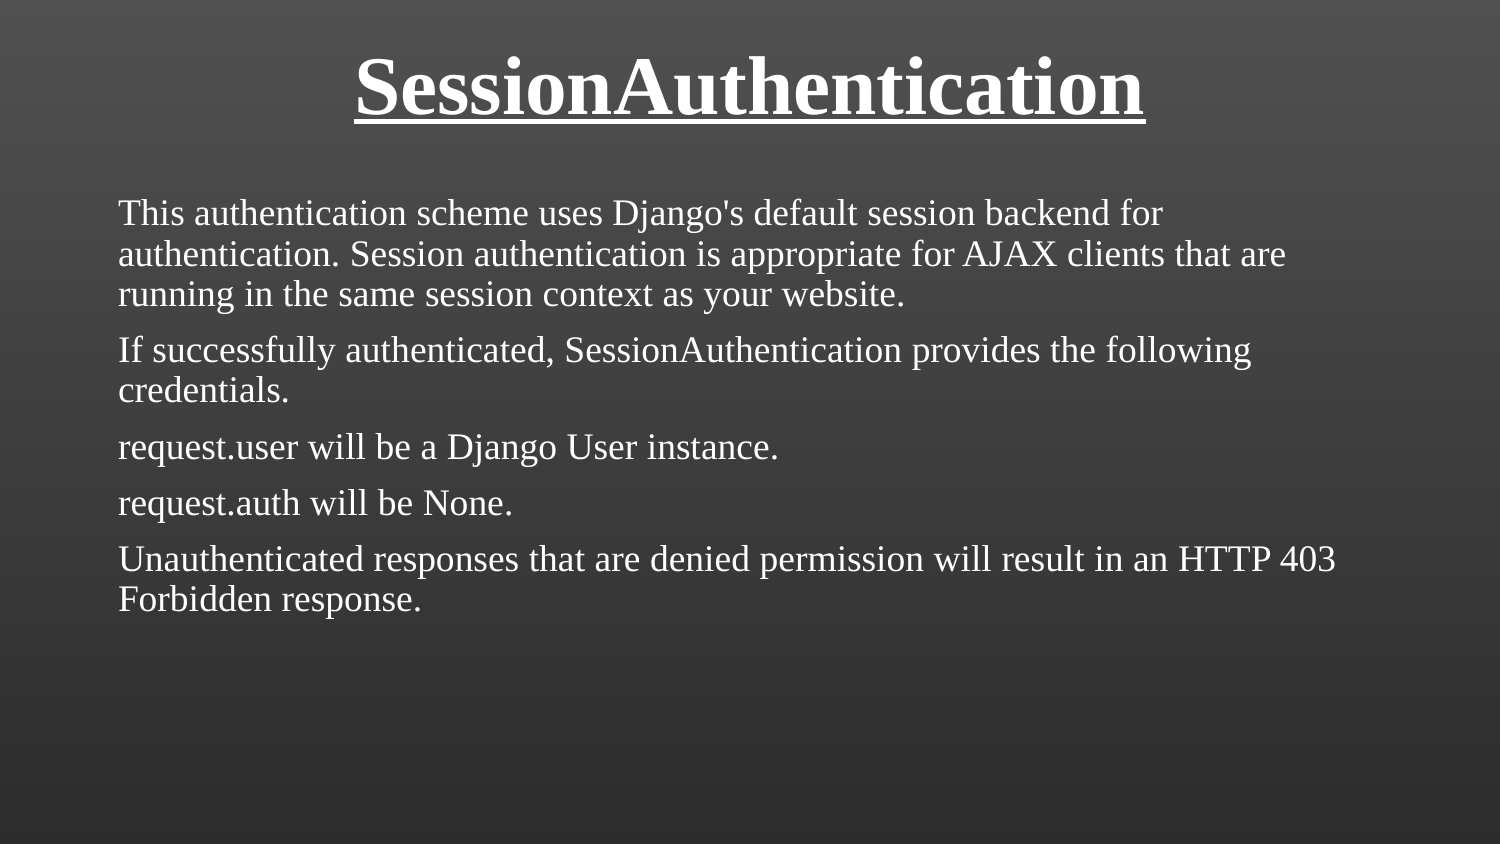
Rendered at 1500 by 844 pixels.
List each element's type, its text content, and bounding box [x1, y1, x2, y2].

list This authentication scheme uses Django's default session backend for authentication. Session authentication is appropriate for AJAX clients that are running in the same session context as your website. If successfully authenticated, SessionAuthentication provides the following credentials. request.user will be a Django User instance. request.auth will be None. Unauthenticated responses that are denied permission will result in an HTTP 403 Forbidden response. [103, 185, 1397, 810]
title SessionAuthentication [103, 5, 1397, 170]
